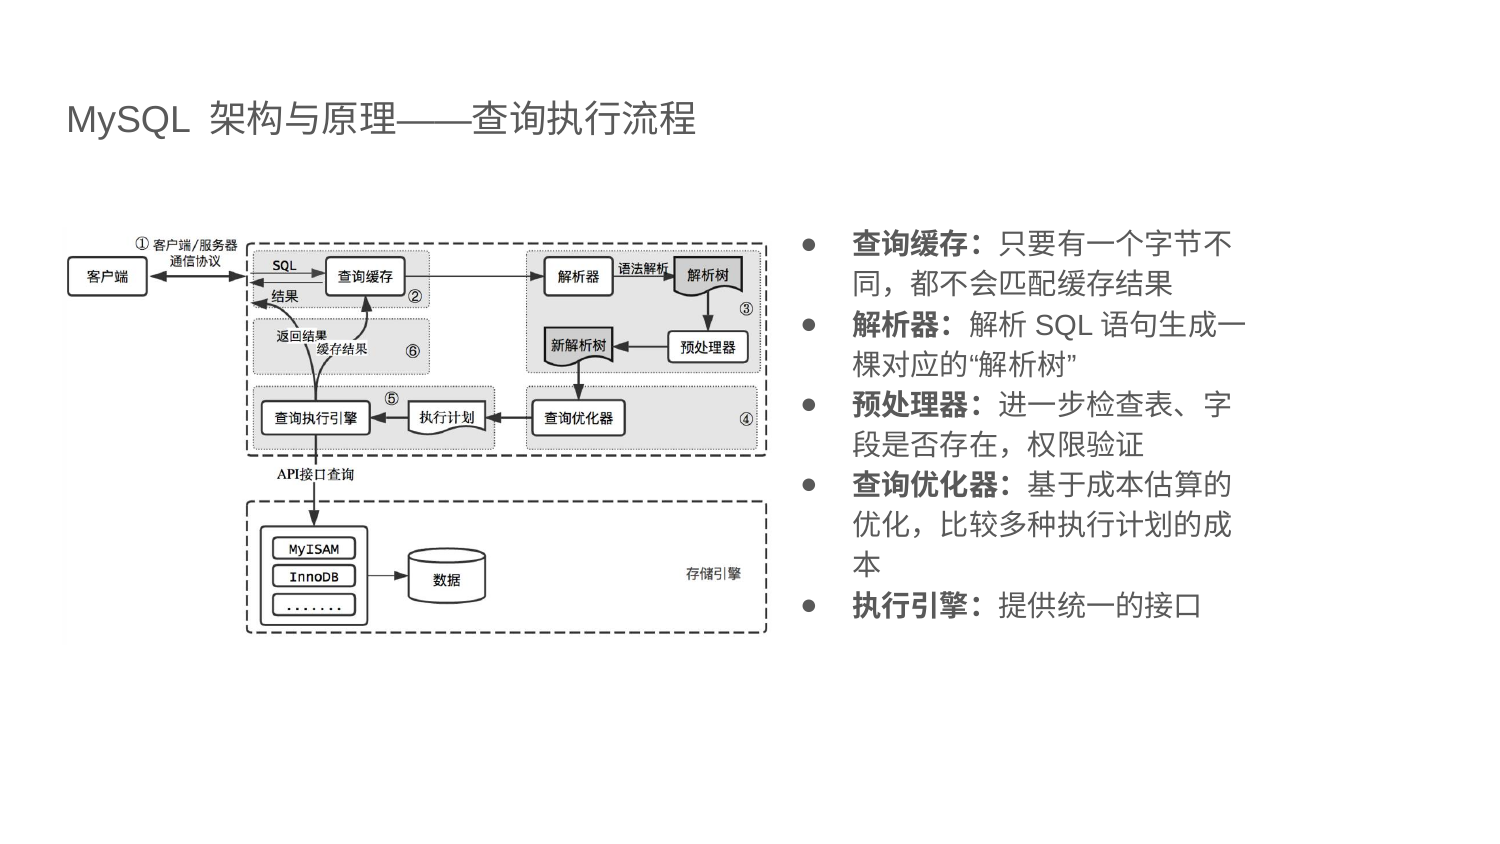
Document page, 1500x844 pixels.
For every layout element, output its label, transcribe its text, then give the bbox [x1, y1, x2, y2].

text_box 查询缓存：只要有一个字节不同，都不会匹配缓存结果 解析器：解析SQL语句生成一棵对应的“解析树” 预处理器：进一步检查表、字段是否存在，权限验证 查询优化器：基于成本估算的优化，比较多种执行计划的成本 执行引擎：提供统一的接口 [762, 205, 1271, 766]
title MySQL 架构与原理——查询执行流程 [51, 72, 1449, 167]
picture [62, 226, 776, 645]
